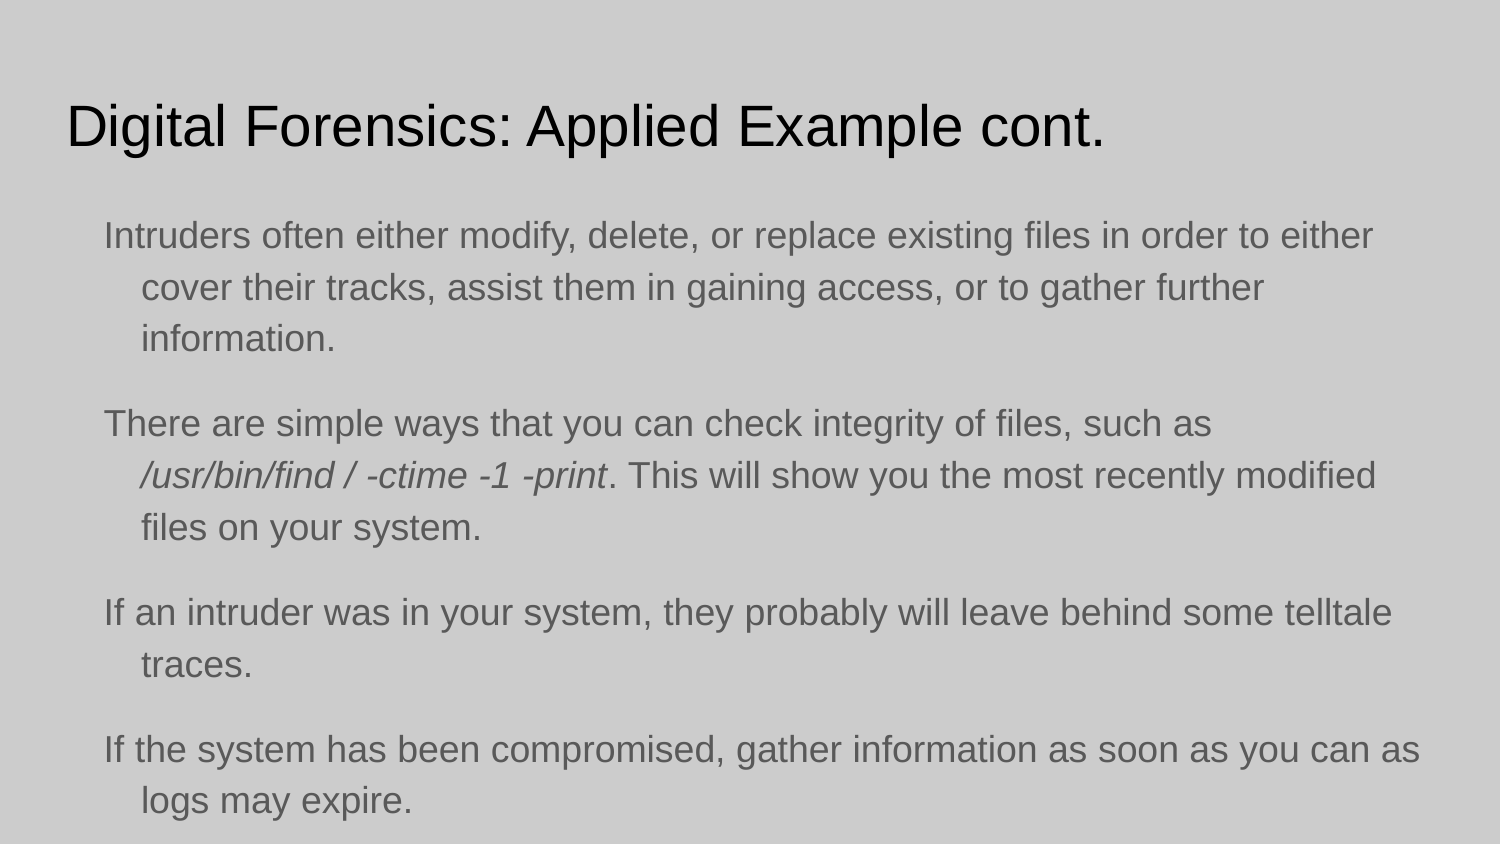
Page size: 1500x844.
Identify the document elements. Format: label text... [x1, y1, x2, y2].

list Intruders often either modify, delete, or replace existing files in order to either cover their tracks, assist them in gaining access, or to gather further information. There are simple ways that you can check integrity of files, such as /usr/bin/find / -ctime -1 -print. This will show you the most recently modified files on your system. If an intruder was in your system, they probably will leave behind some telltale traces. If the system has been compromised, gather information as soon as you can as logs may expire. [51, 189, 1449, 750]
title Digital Forensics: Applied Example cont. [51, 72, 1449, 167]
